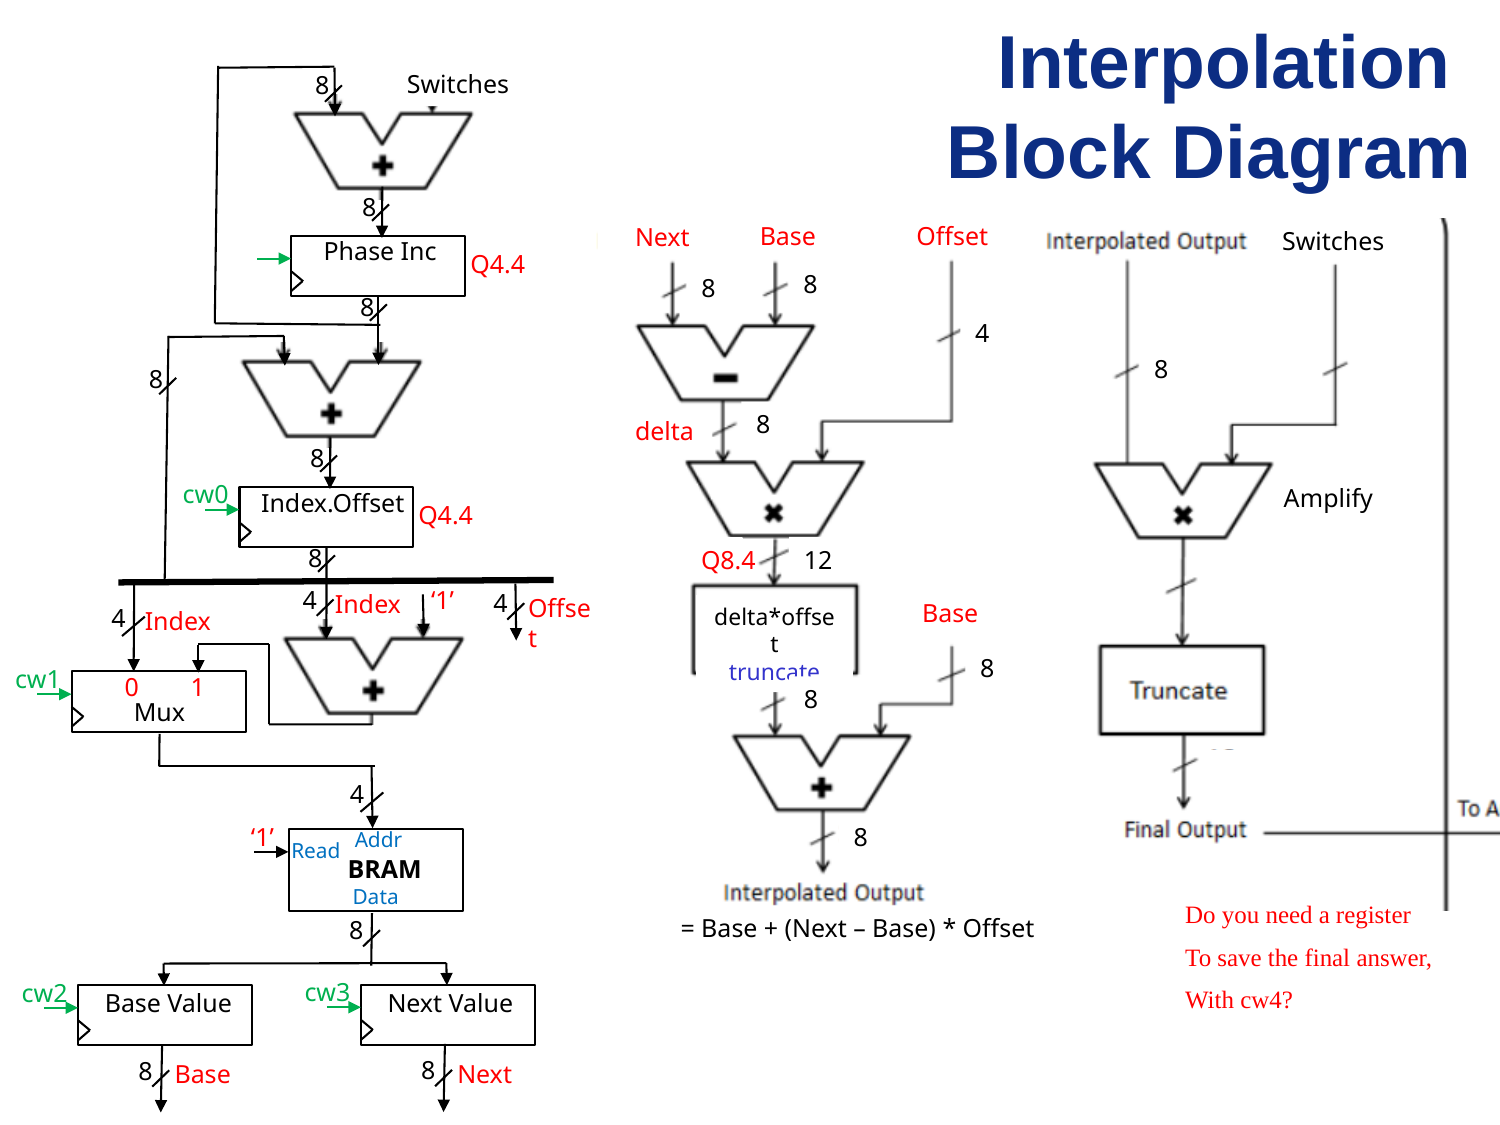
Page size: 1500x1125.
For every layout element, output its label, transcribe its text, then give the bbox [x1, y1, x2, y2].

title Interpolation Block Diagram [374, 9, 1488, 59]
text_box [0, 61, 1500, 1113]
